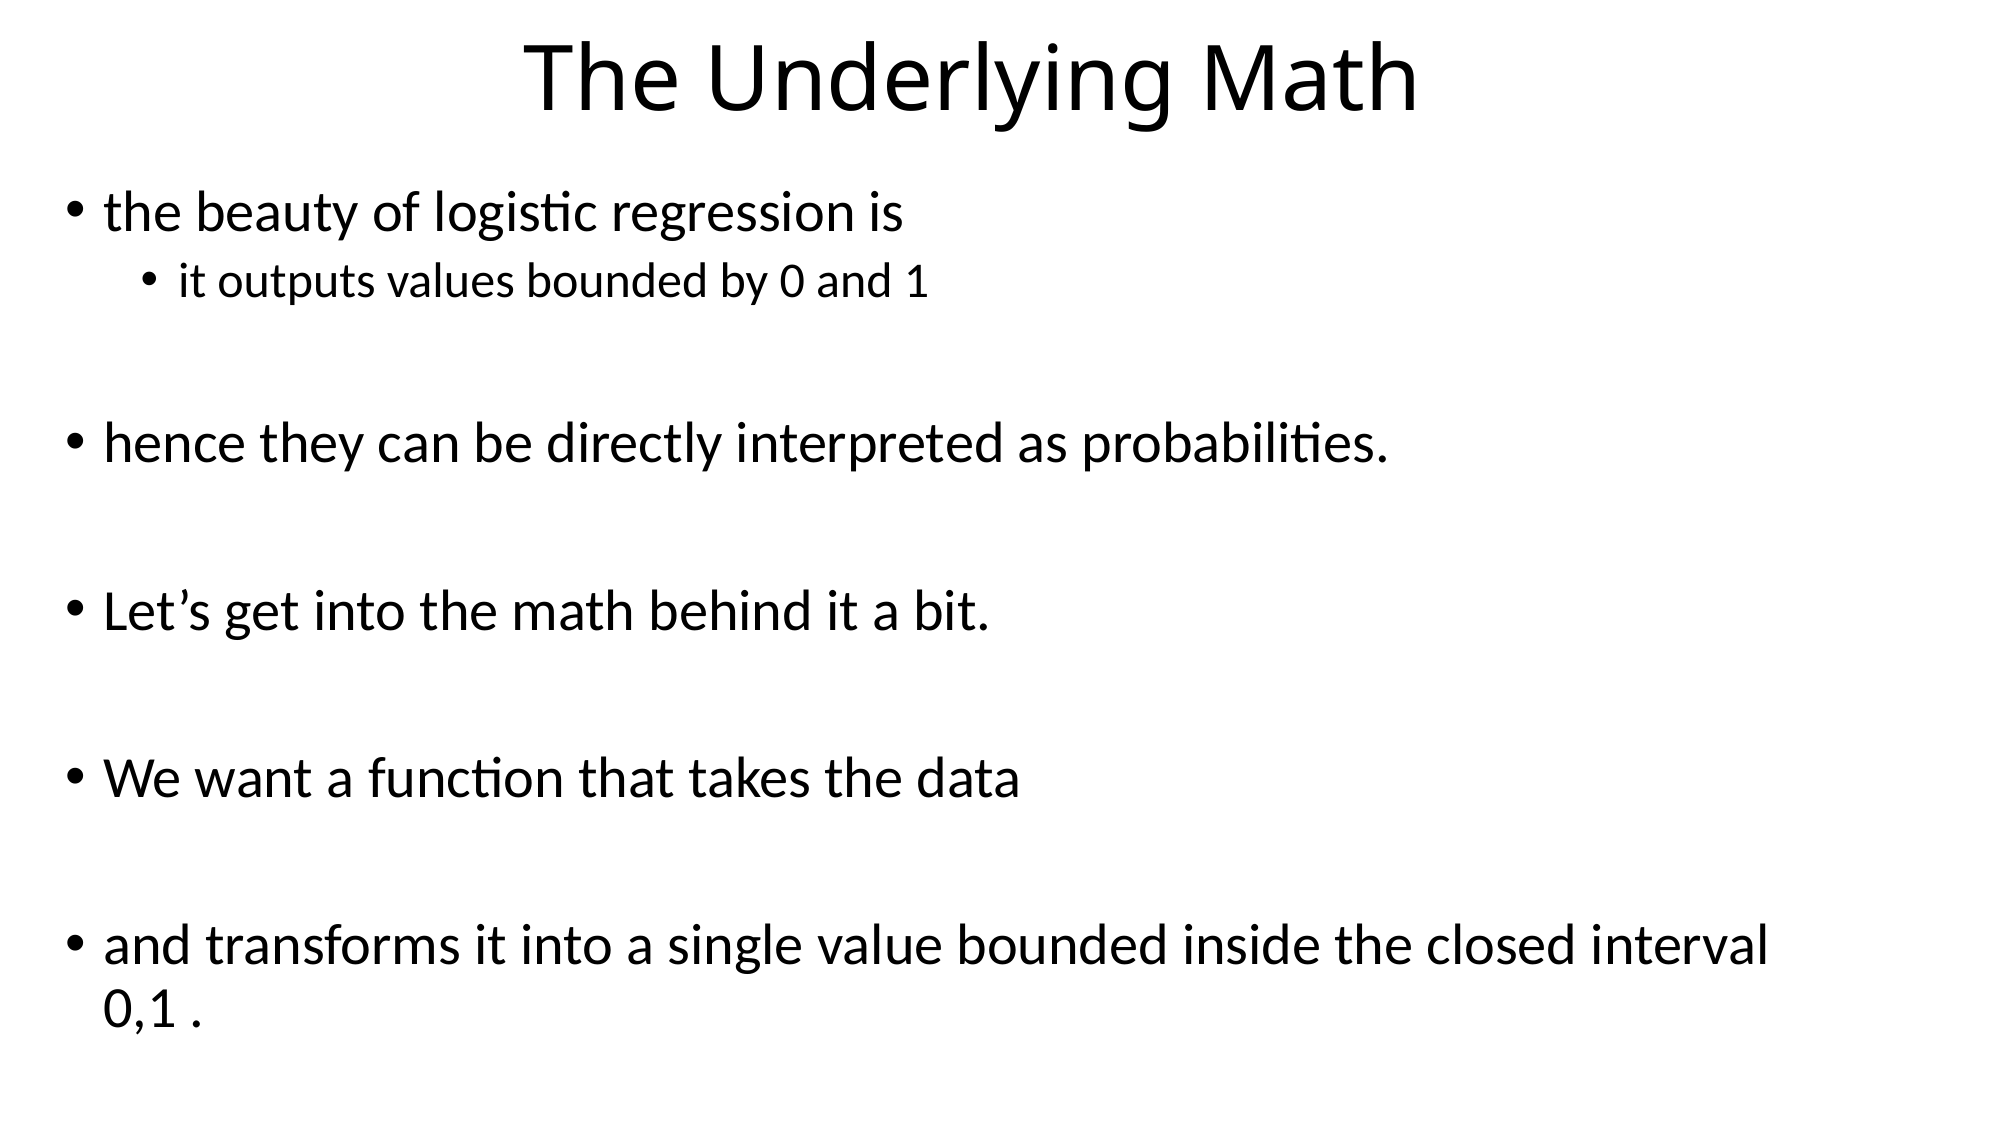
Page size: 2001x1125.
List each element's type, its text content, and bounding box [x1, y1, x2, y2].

title The Underlying Math [67, 23, 1879, 138]
list the beauty of logistic regression is it outputs values bounded by 0 and 1 hence they can be directly interpreted as probabilities. Let’s get into the math behind it a bit. We want a function that takes the data and transforms it into a single value bounded inside the closed interval 0,1 . [50, 173, 1863, 1095]
